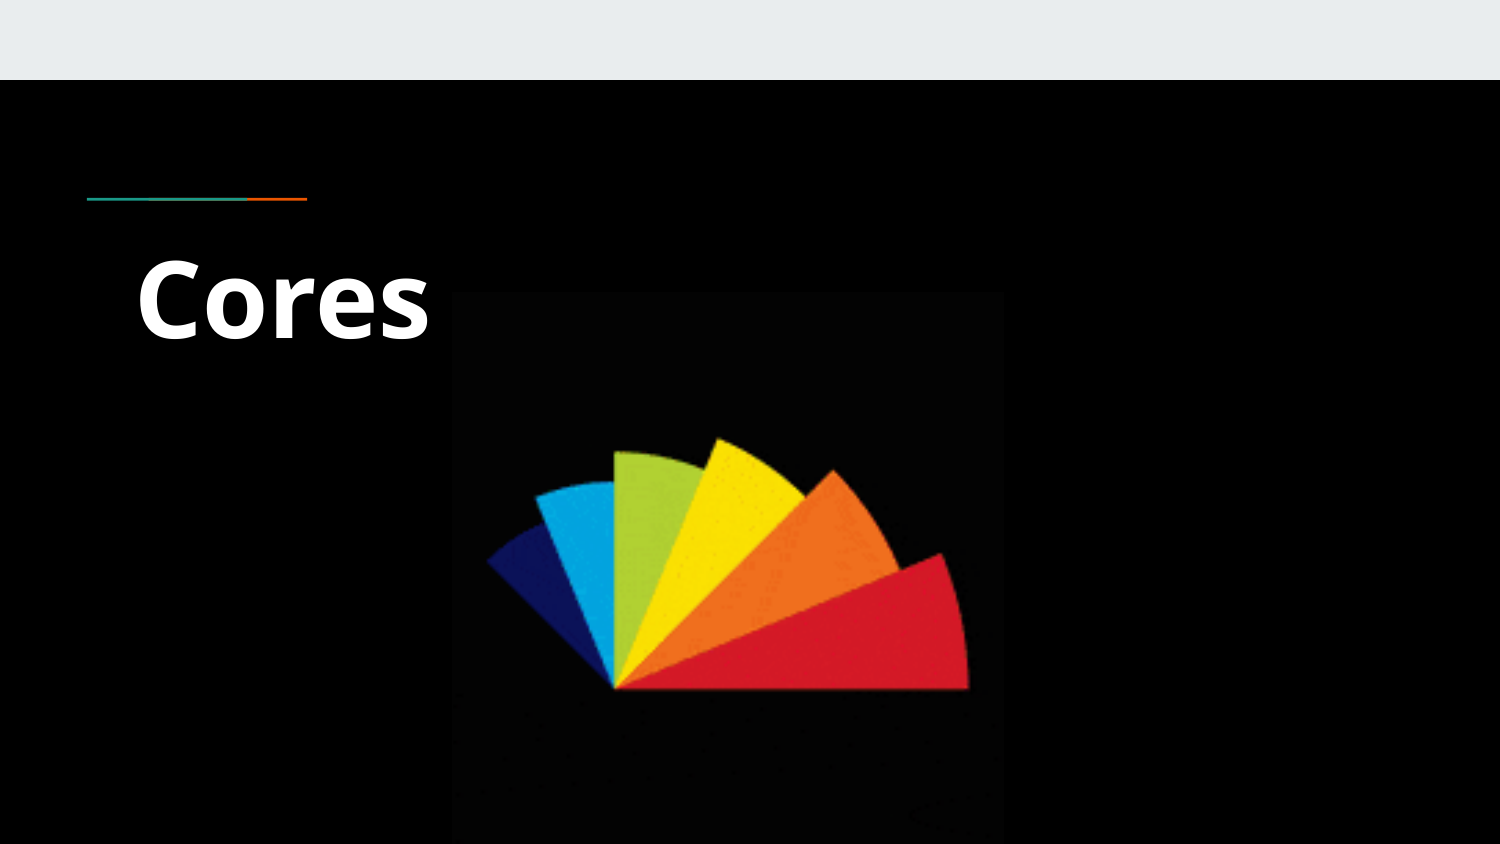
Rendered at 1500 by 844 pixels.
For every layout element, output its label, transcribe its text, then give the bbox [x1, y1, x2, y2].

picture [452, 292, 1004, 844]
title Cores [119, 216, 1381, 369]
